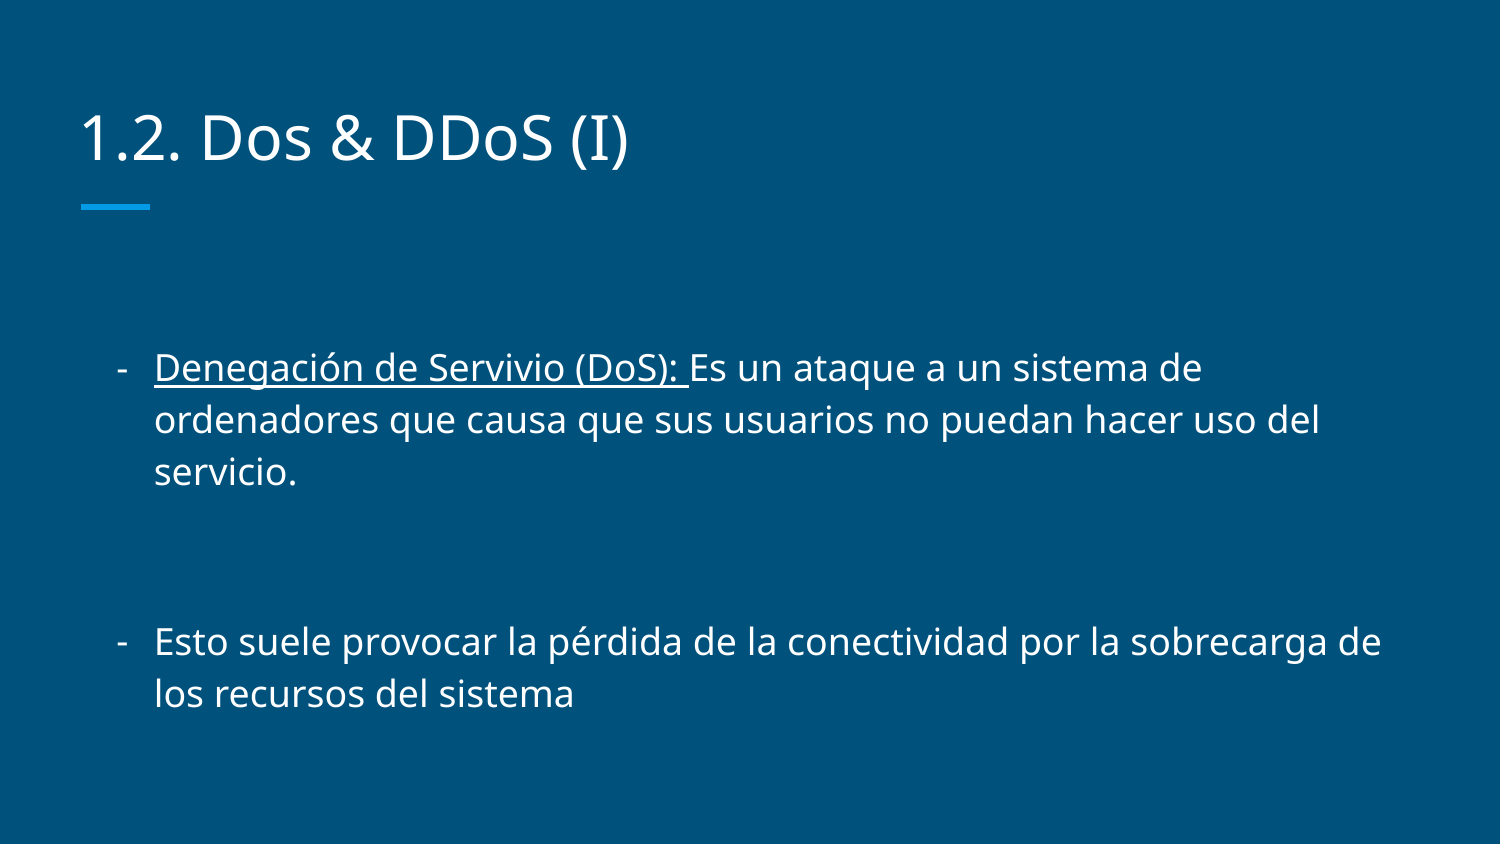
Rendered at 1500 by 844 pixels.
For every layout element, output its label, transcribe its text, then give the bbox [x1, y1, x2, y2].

title 1.2. Dos & DDoS (I) [63, 75, 1437, 188]
list Denegación de Servivio (DoS): Es un ataque a un sistema de ordenadores que causa que sus usuarios no puedan hacer uso del servicio. Esto suele provocar la pérdida de la conectividad por la sobrecarga de los recursos del sistema [63, 244, 1437, 750]
